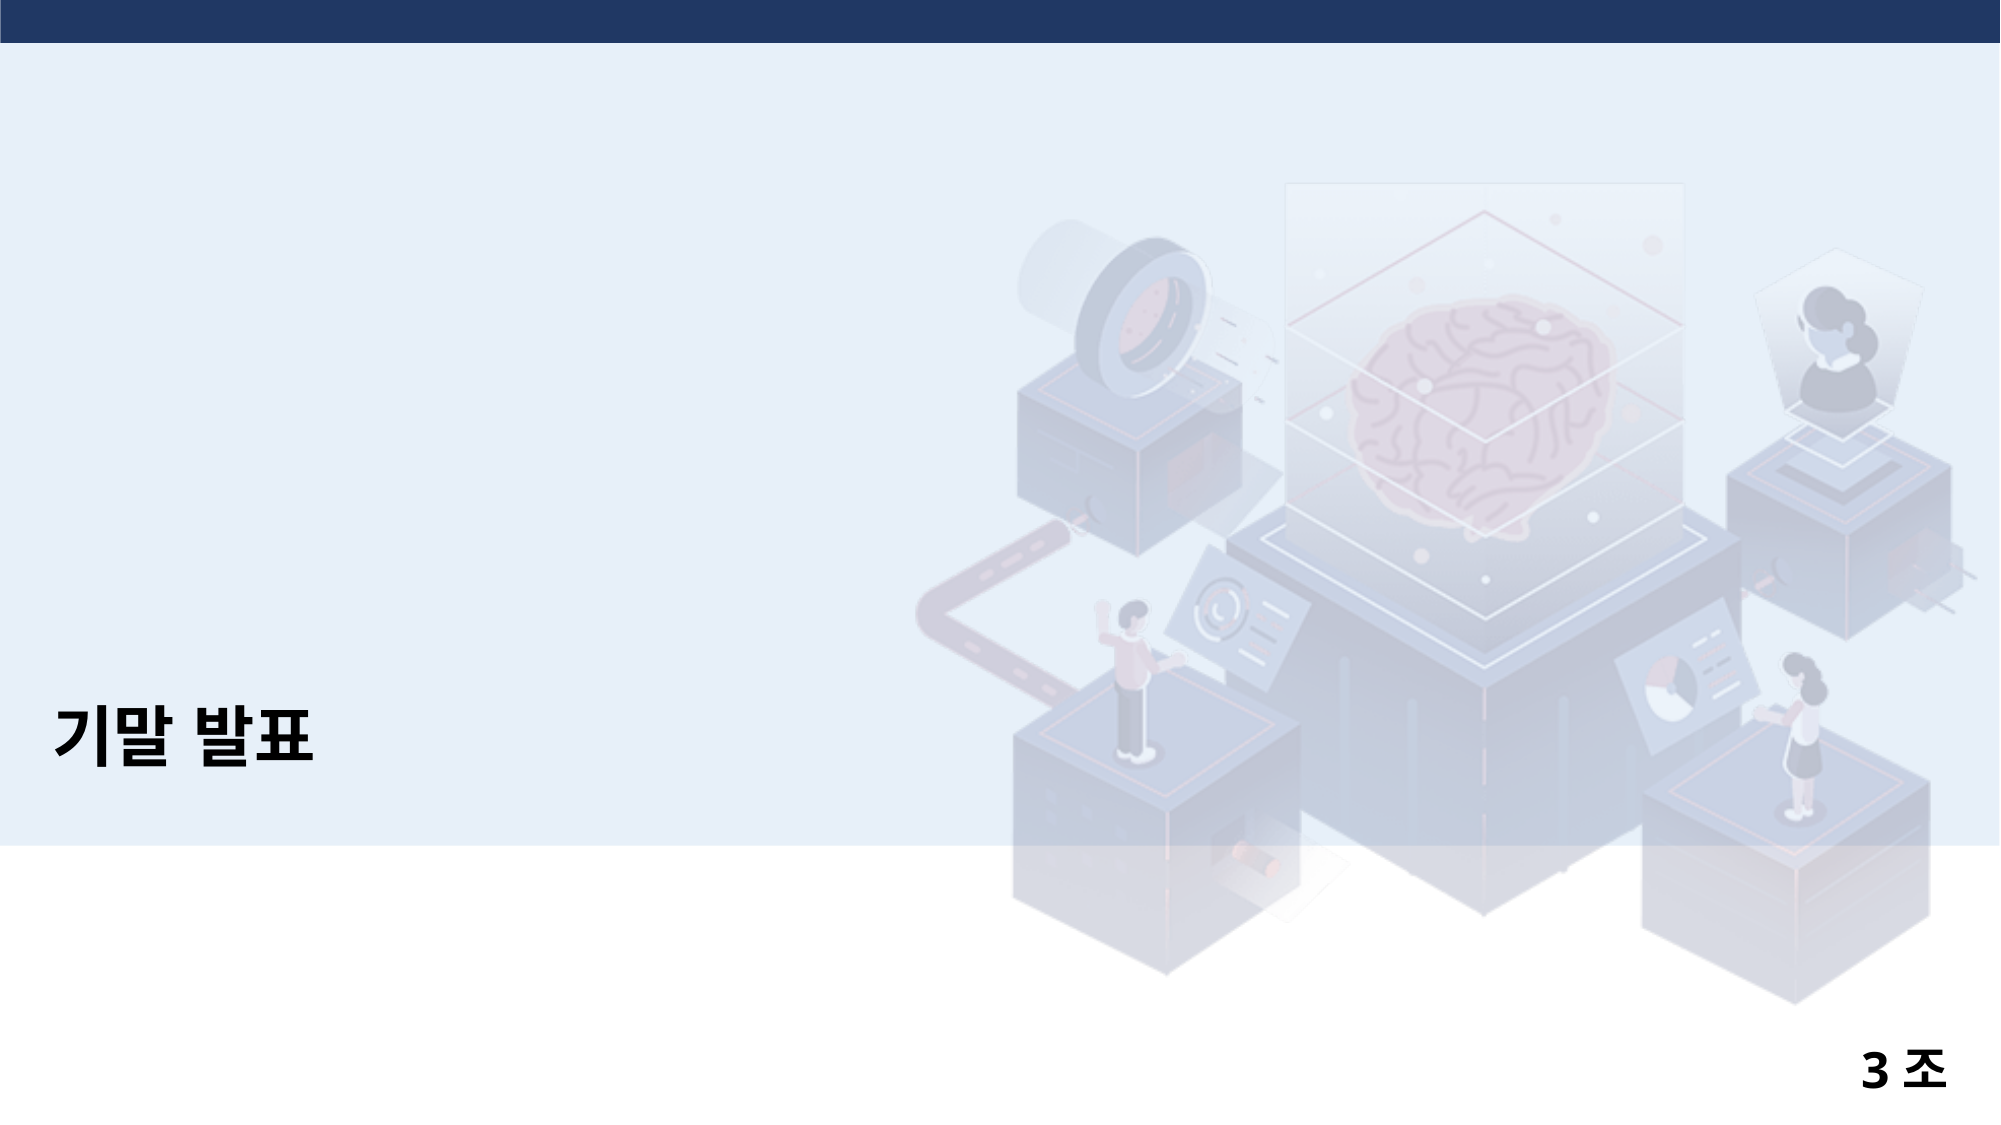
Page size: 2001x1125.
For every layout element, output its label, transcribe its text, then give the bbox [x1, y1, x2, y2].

text_box 기말 발표 [37, 687, 332, 783]
picture [894, 129, 2000, 1061]
text_box [0, 44, 2000, 1125]
text_box [0, 0, 2000, 44]
text_box 3조 [666, 1031, 1963, 1107]
